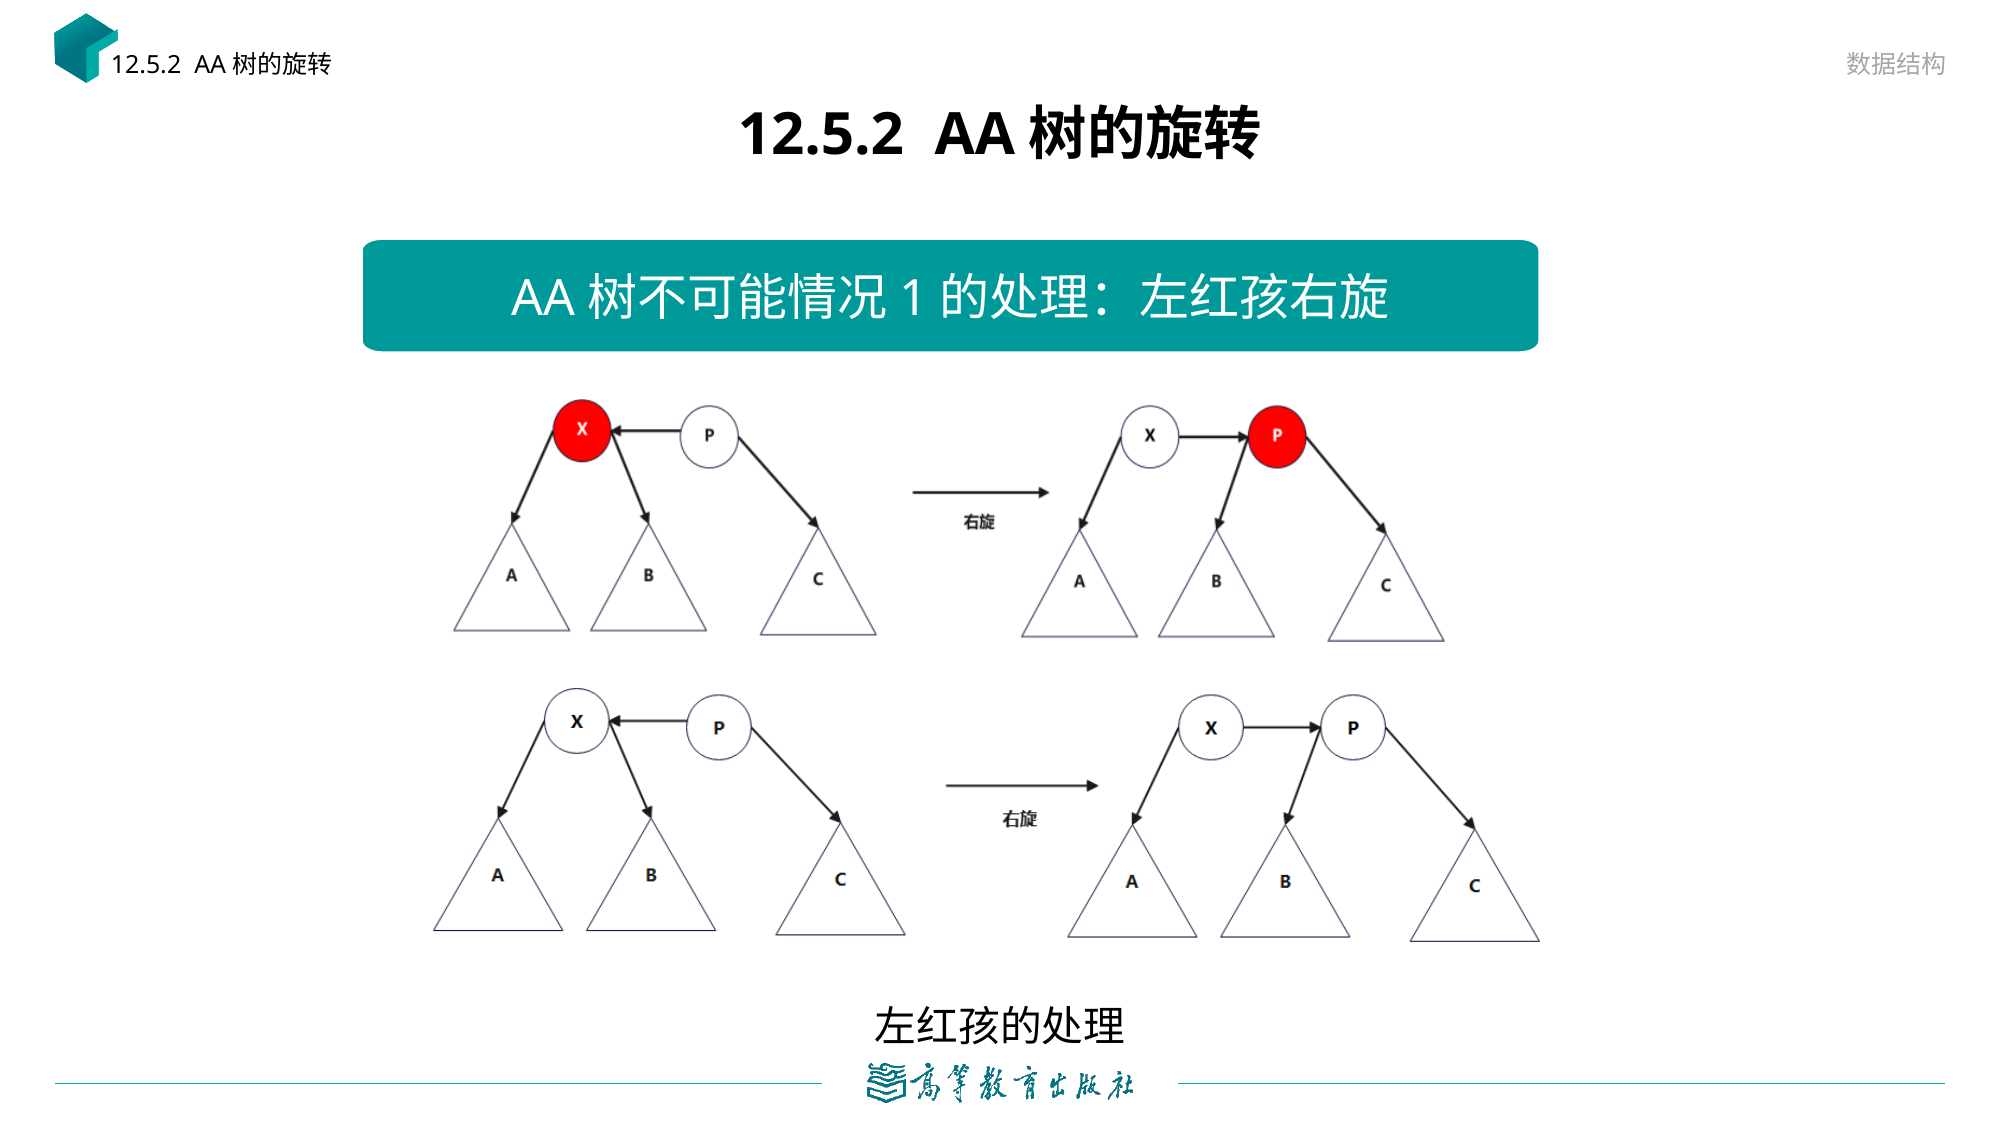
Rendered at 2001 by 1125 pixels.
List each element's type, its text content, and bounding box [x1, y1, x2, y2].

picture [452, 399, 1445, 642]
text_box 左红孩的处理 [859, 976, 1140, 1057]
picture [432, 688, 1540, 943]
list 数据结构 [1115, 32, 1962, 86]
title 12.5.2 AA树的旋转 [137, 92, 1863, 178]
text_box AA树不可能情况1的处理：左红孩右旋 [360, 237, 1541, 354]
subtitle 12.5.2 AA树的旋转 [95, 44, 894, 99]
picture [867, 1063, 1133, 1103]
